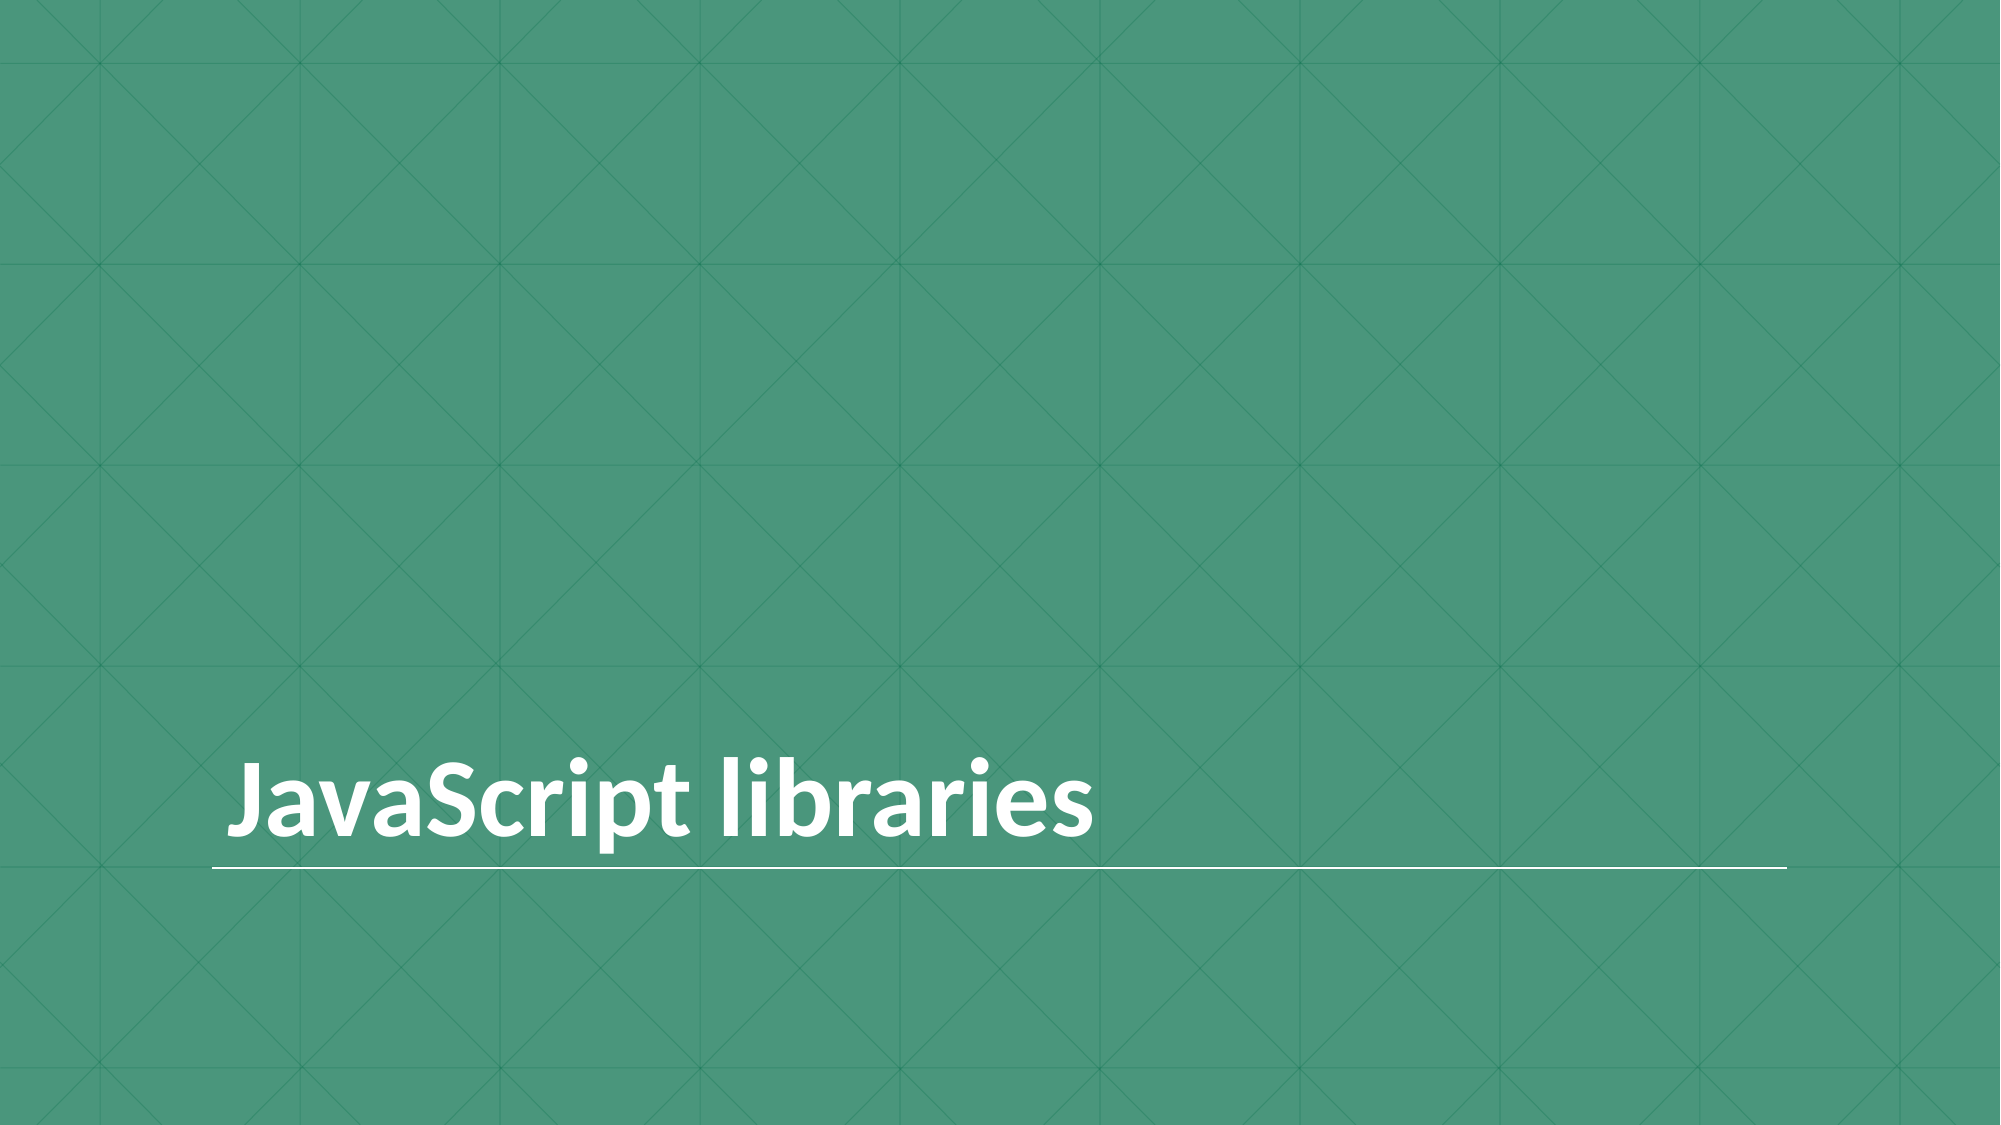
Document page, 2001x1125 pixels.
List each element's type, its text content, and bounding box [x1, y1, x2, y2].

title JavaScript libraries [212, 416, 1788, 867]
